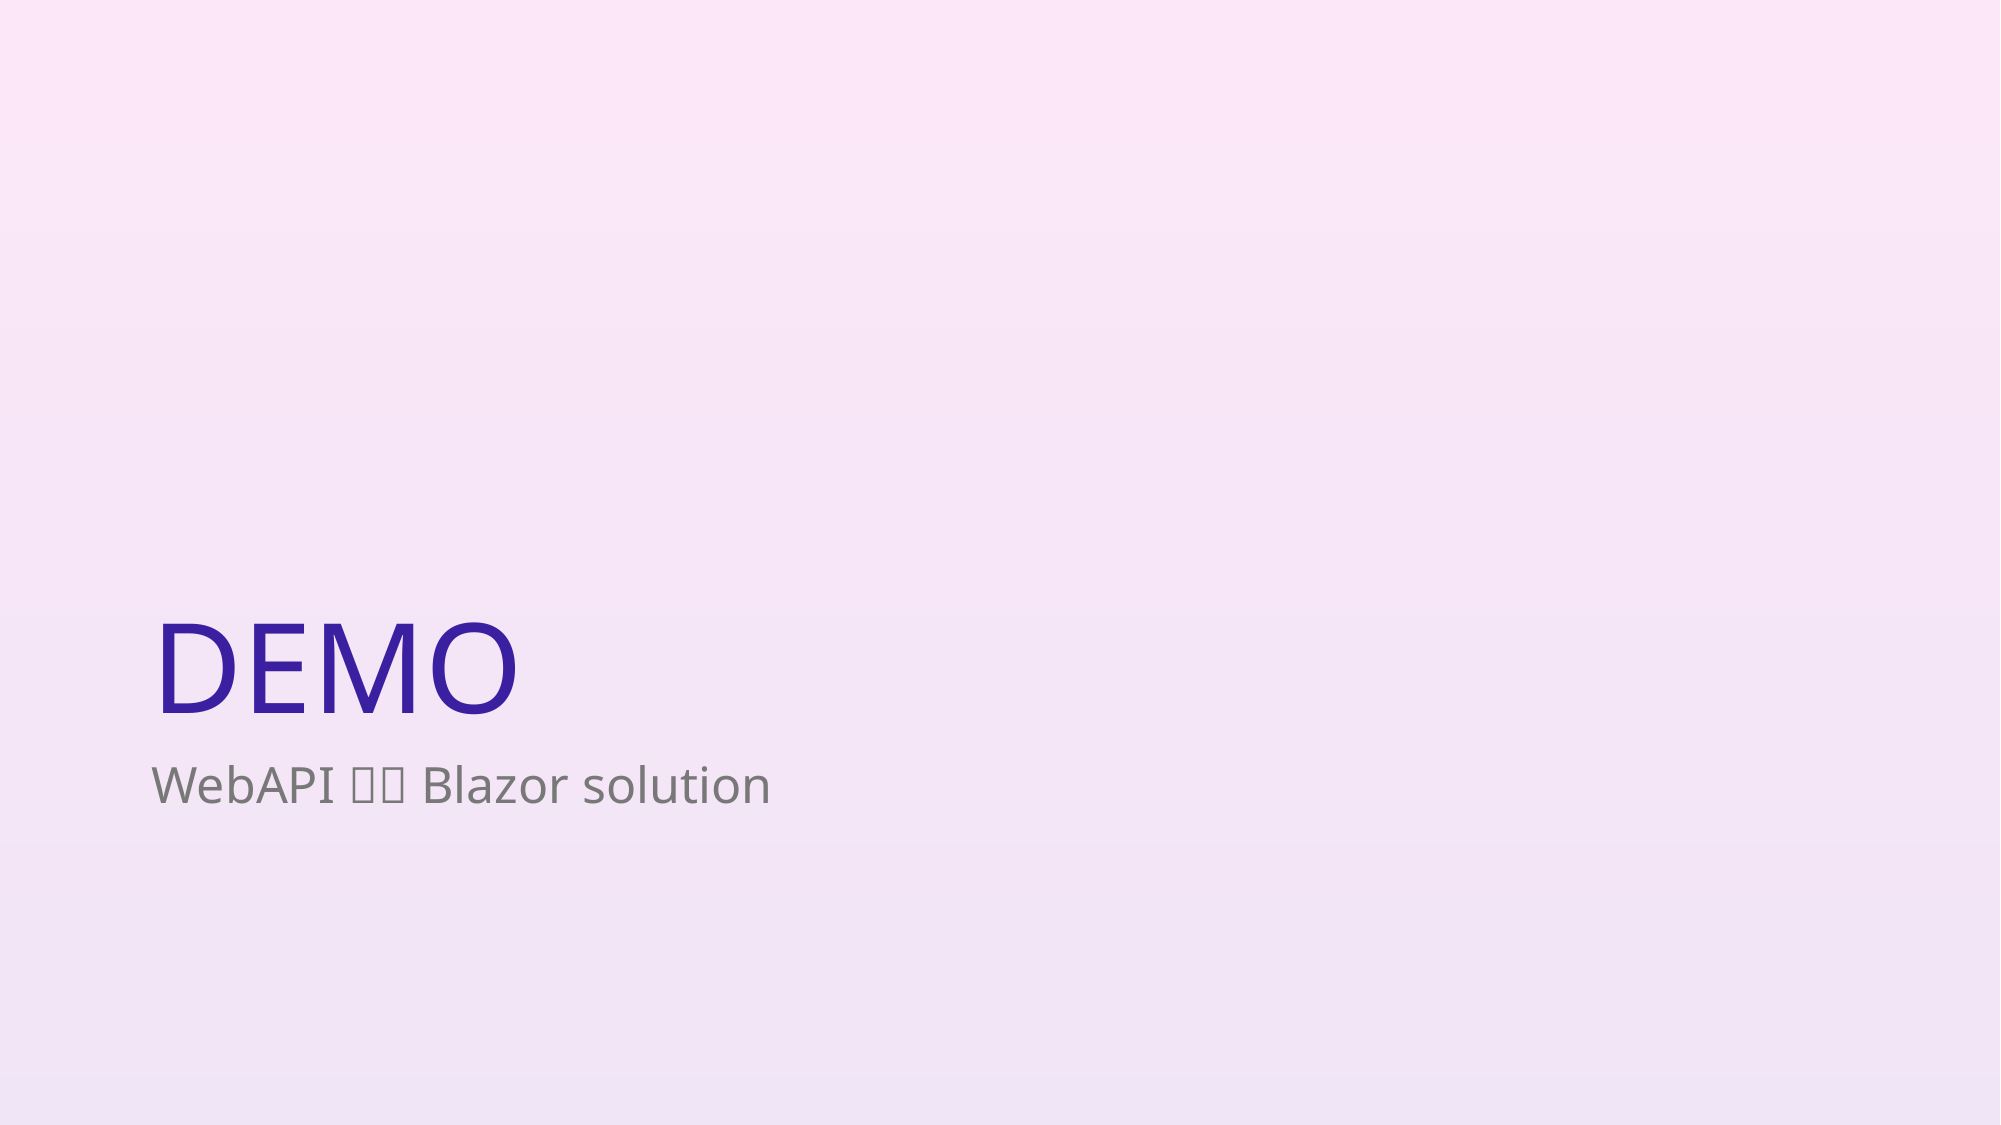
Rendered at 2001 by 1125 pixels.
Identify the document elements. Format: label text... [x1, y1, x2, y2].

title DEMO [136, 280, 1862, 749]
list WebAPI  Blazor solution [136, 752, 1862, 999]
